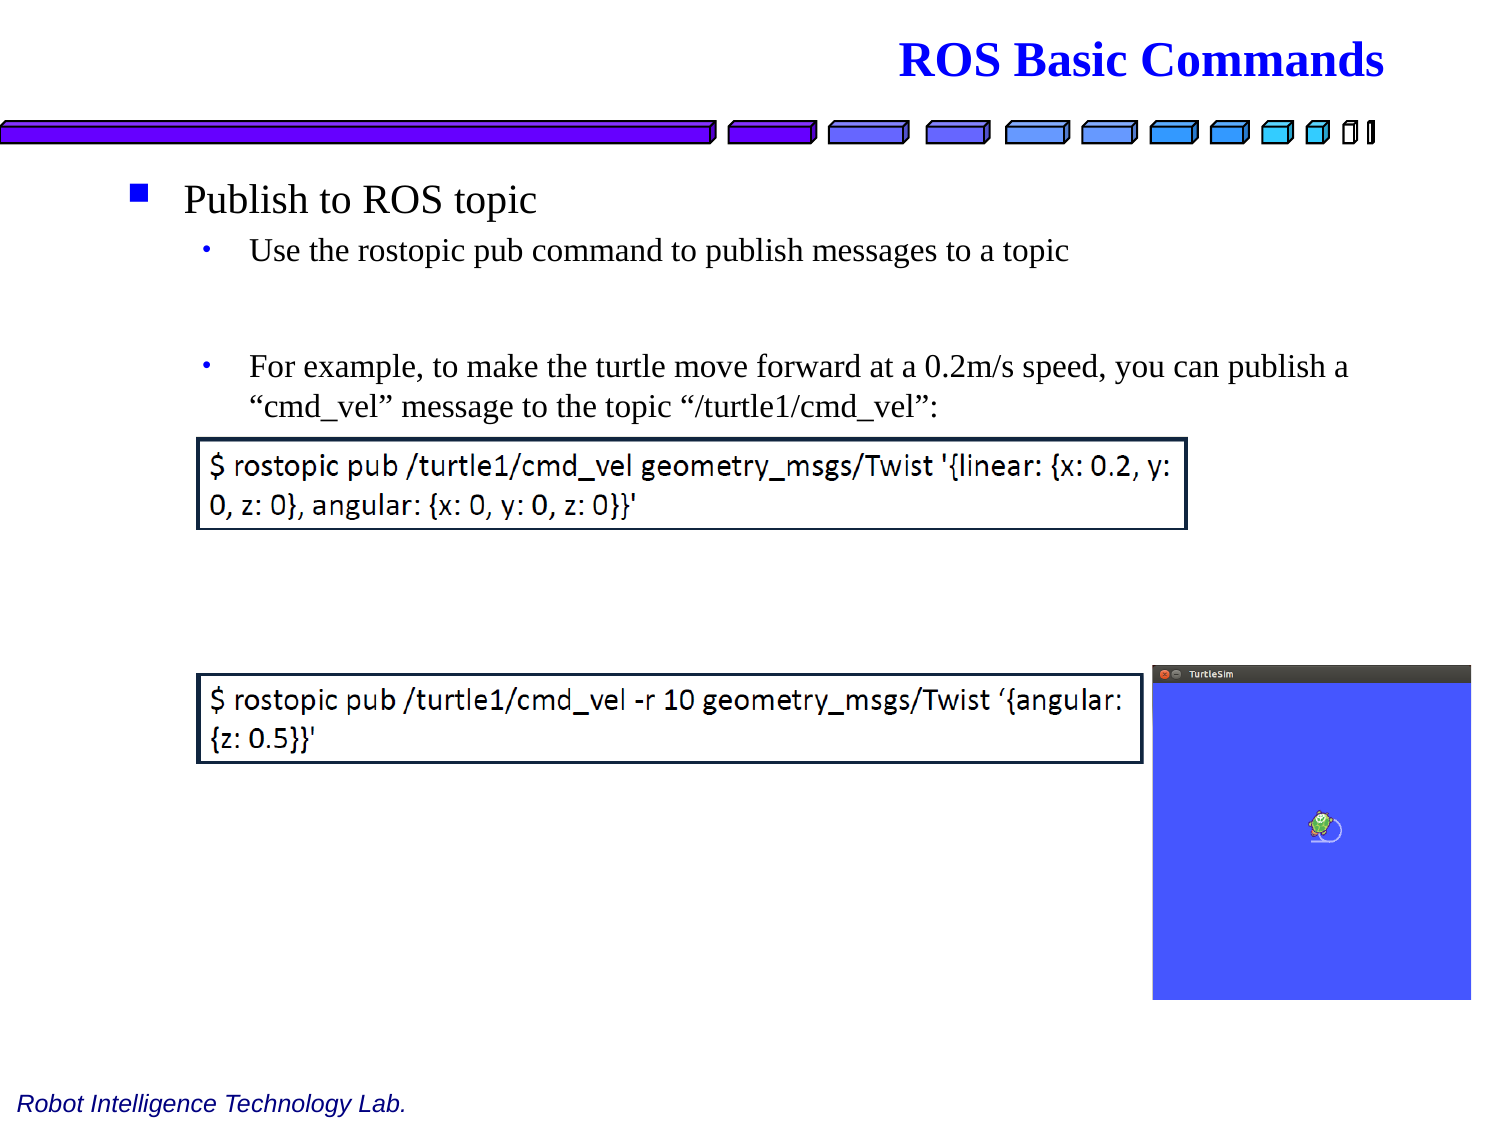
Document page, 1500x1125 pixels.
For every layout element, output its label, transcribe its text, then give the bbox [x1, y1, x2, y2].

picture [196, 435, 1188, 531]
slide_number Robot Intelligence Technology Lab. [1, 1064, 1312, 1125]
picture [195, 672, 1144, 765]
title ROS Basic Commands [100, 0, 1400, 113]
picture [1152, 664, 1472, 1001]
list Publish to ROS topic Use the rostopic pub command to publish messages to a topic For example, to make the turtle move forward at a 0.2m/s speed, you can publish a “cmd_vel” message to the topic “/turtle1/cmd_vel”: For example, to make the turtle turn in circles continuously, type: [112, 164, 1388, 1000]
